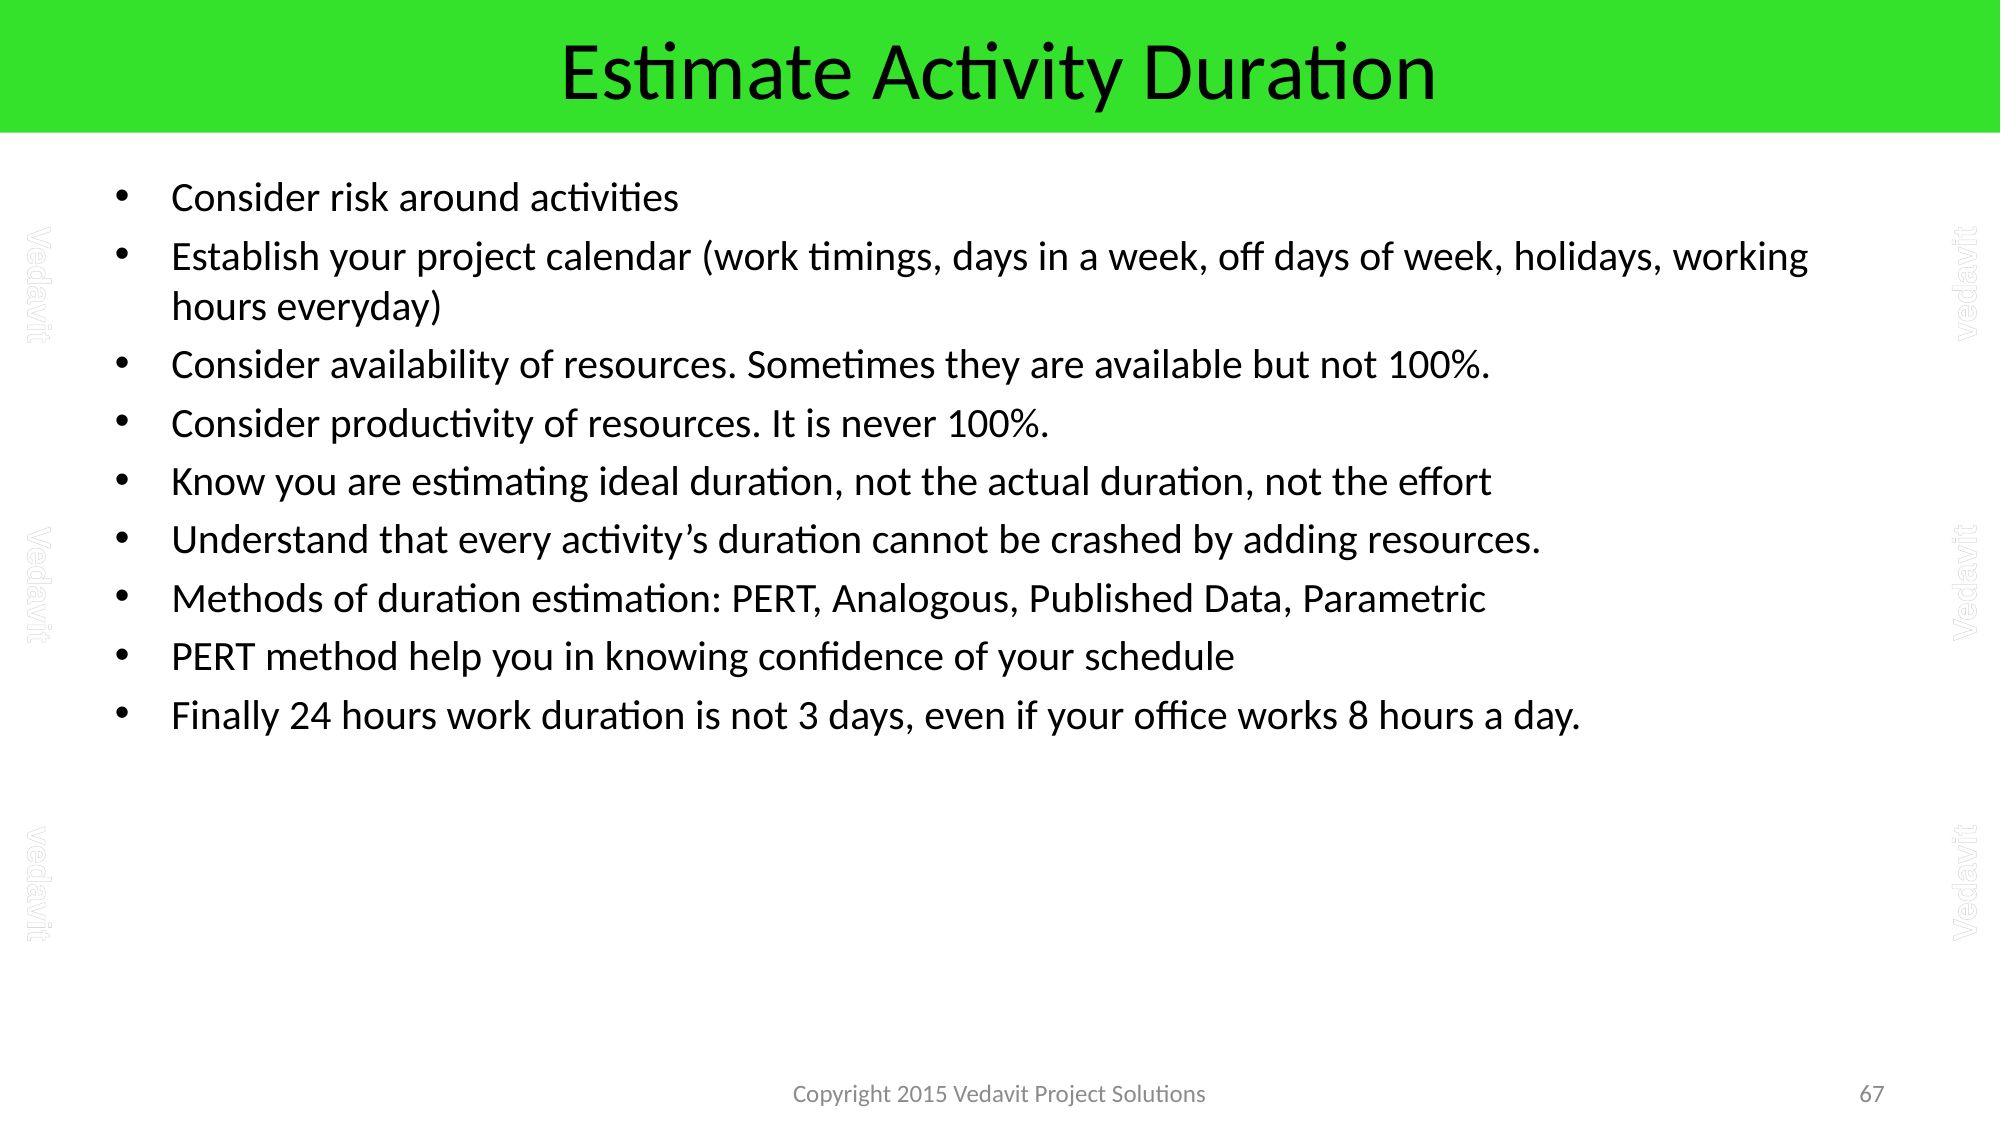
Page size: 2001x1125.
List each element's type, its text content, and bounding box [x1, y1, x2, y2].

list Consider risk around activities Establish your project calendar (work timings, days in a week, off days of week, holidays, working hours everyday) Consider availability of resources. Sometimes they are available but not 100%. Consider productivity of resources. It is never 100%. Know you are estimating ideal duration, not the actual duration, not the effort Understand that every activity’s duration cannot be crashed by adding resources. Methods of duration estimation: PERT, Analogous, Published Data, Parametric PERT method help you in knowing confidence of your schedule Finally 24 hours work duration is not 3 days, even if your office works 8 hours a day. [99, 162, 1900, 1000]
title Estimate Activity Duration [0, 0, 2000, 133]
footer Copyright 2015 Vedavit Project Solutions [683, 1062, 1317, 1123]
slide_number 67 [1433, 1062, 1900, 1123]
